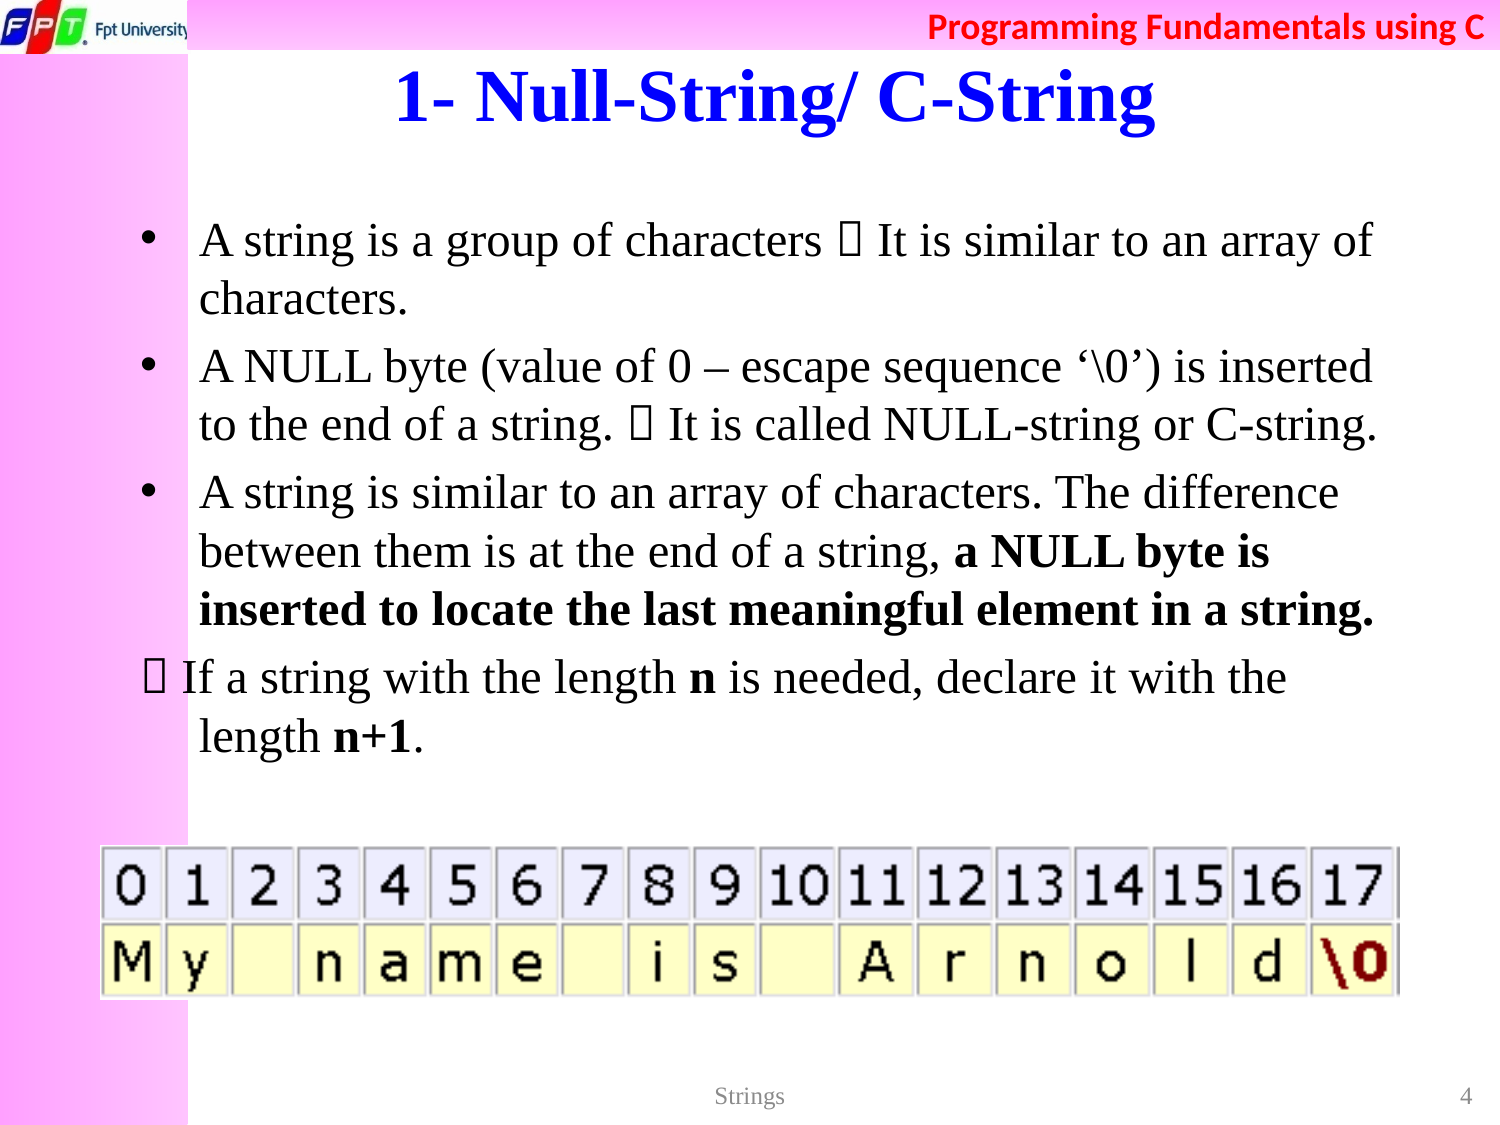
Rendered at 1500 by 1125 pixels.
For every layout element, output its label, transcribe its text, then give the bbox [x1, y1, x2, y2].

list A string is a group of characters  It is similar to an array of characters. A NULL byte (value of 0 – escape sequence ‘\0’) is inserted to the end of a string.  It is called NULL-string or C-string. A string is similar to an array of characters. The difference between them is at the end of a string, a NULL byte is inserted to locate the last meaningful element in a string.  If a string with the length n is needed, declare it with the length n+1. [125, 200, 1425, 775]
title 1- Null-String/ C-String [125, 45, 1425, 138]
slide_number 4 [1137, 1074, 1488, 1116]
picture [0, 0, 188, 54]
picture [100, 845, 1400, 1001]
footer Strings [512, 1074, 988, 1116]
